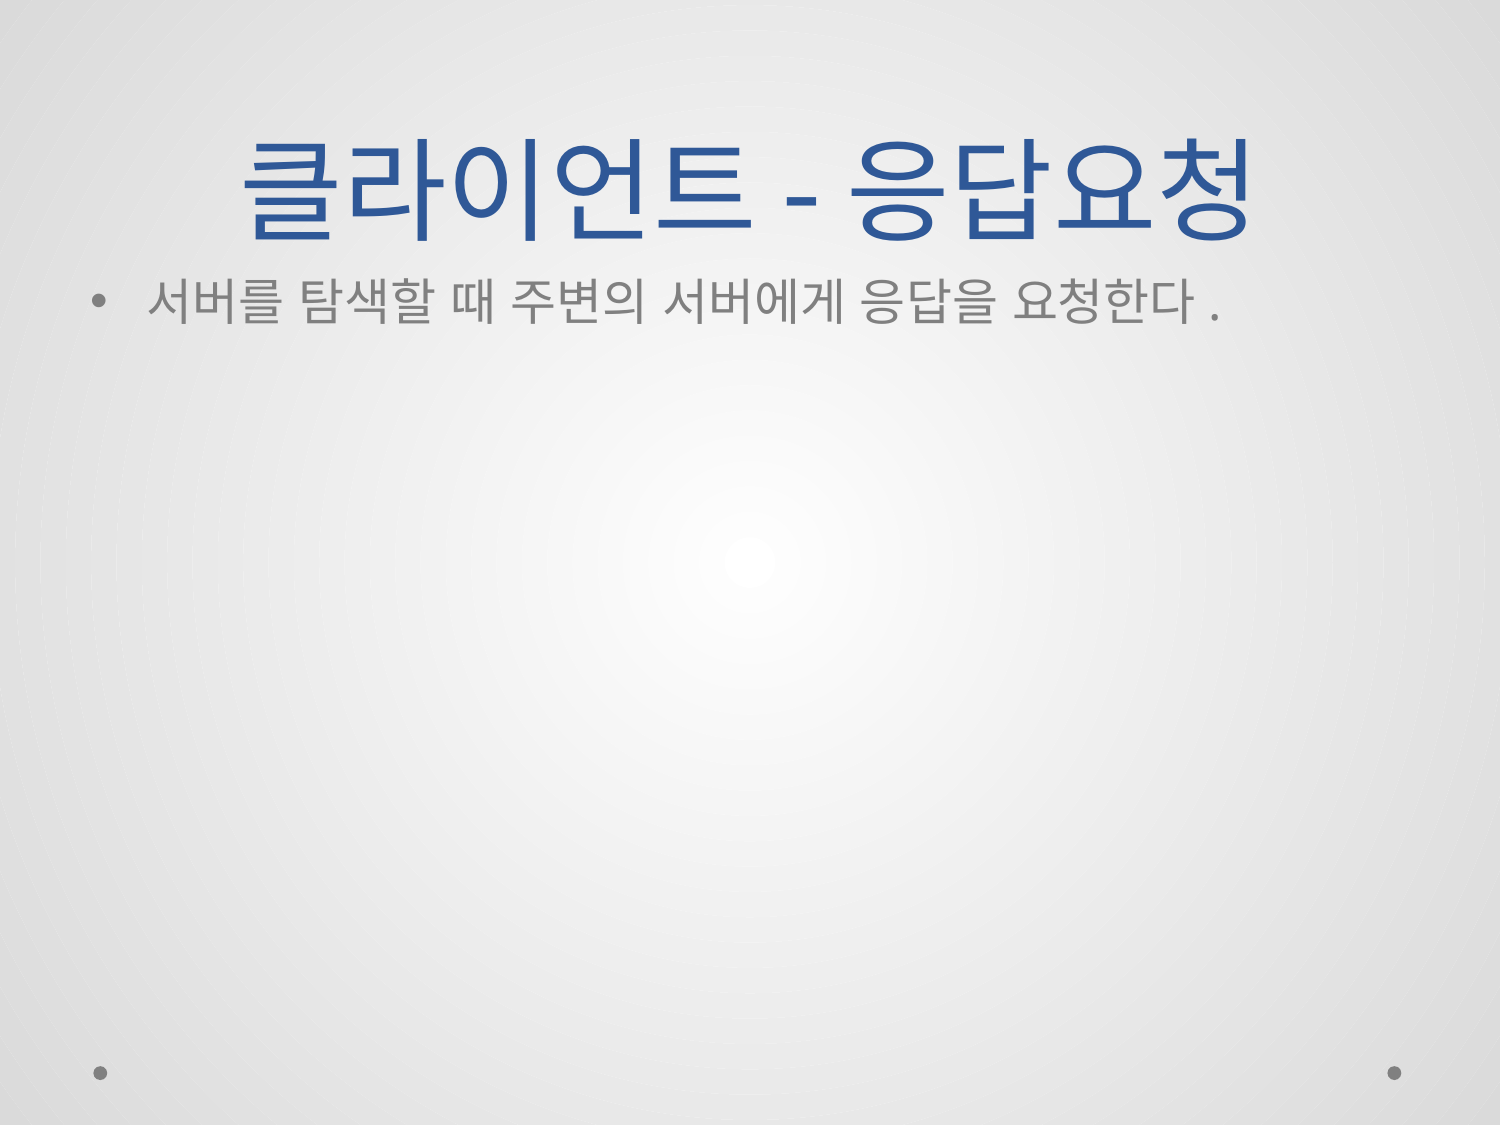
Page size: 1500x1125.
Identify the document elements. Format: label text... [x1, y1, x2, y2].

list 서버를 탐색할 때 주변의 서버에게 응답을 요청한다. [75, 262, 1425, 1005]
title 클라이언트-응답요청 [75, 0, 1425, 262]
